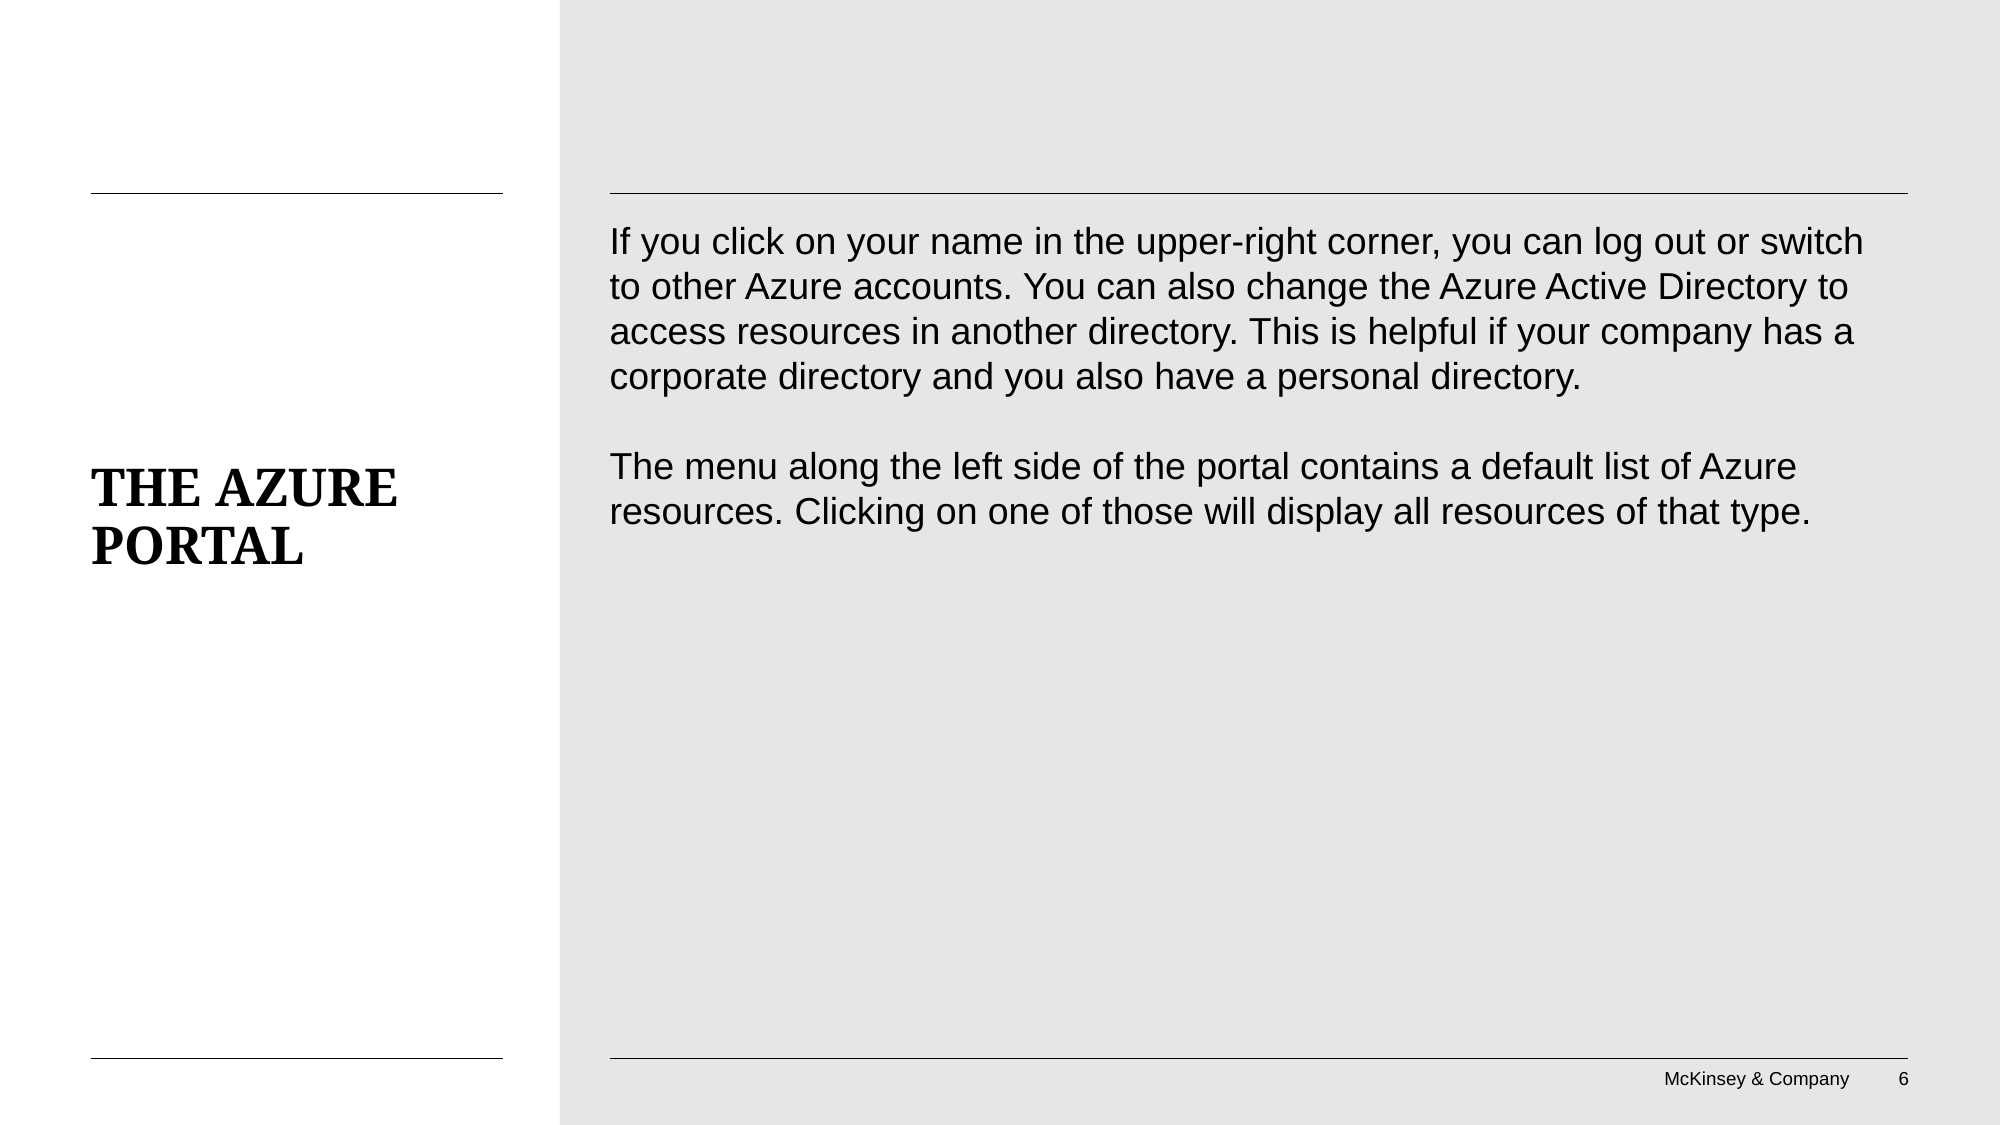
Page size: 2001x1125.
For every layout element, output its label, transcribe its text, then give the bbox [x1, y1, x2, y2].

text_box If you click on your name in the upper-right corner, you can log out or switch to other Azure accounts. You can also change the Azure Active Directory to access resources in another directory. This is helpful if your company has a corporate directory and you also have a personal directory. The menu along the left side of the portal contains a default list of Azure resources. Clicking on one of those will display all resources of that type. [594, 209, 1910, 540]
title The Azure portal [91, 450, 504, 577]
